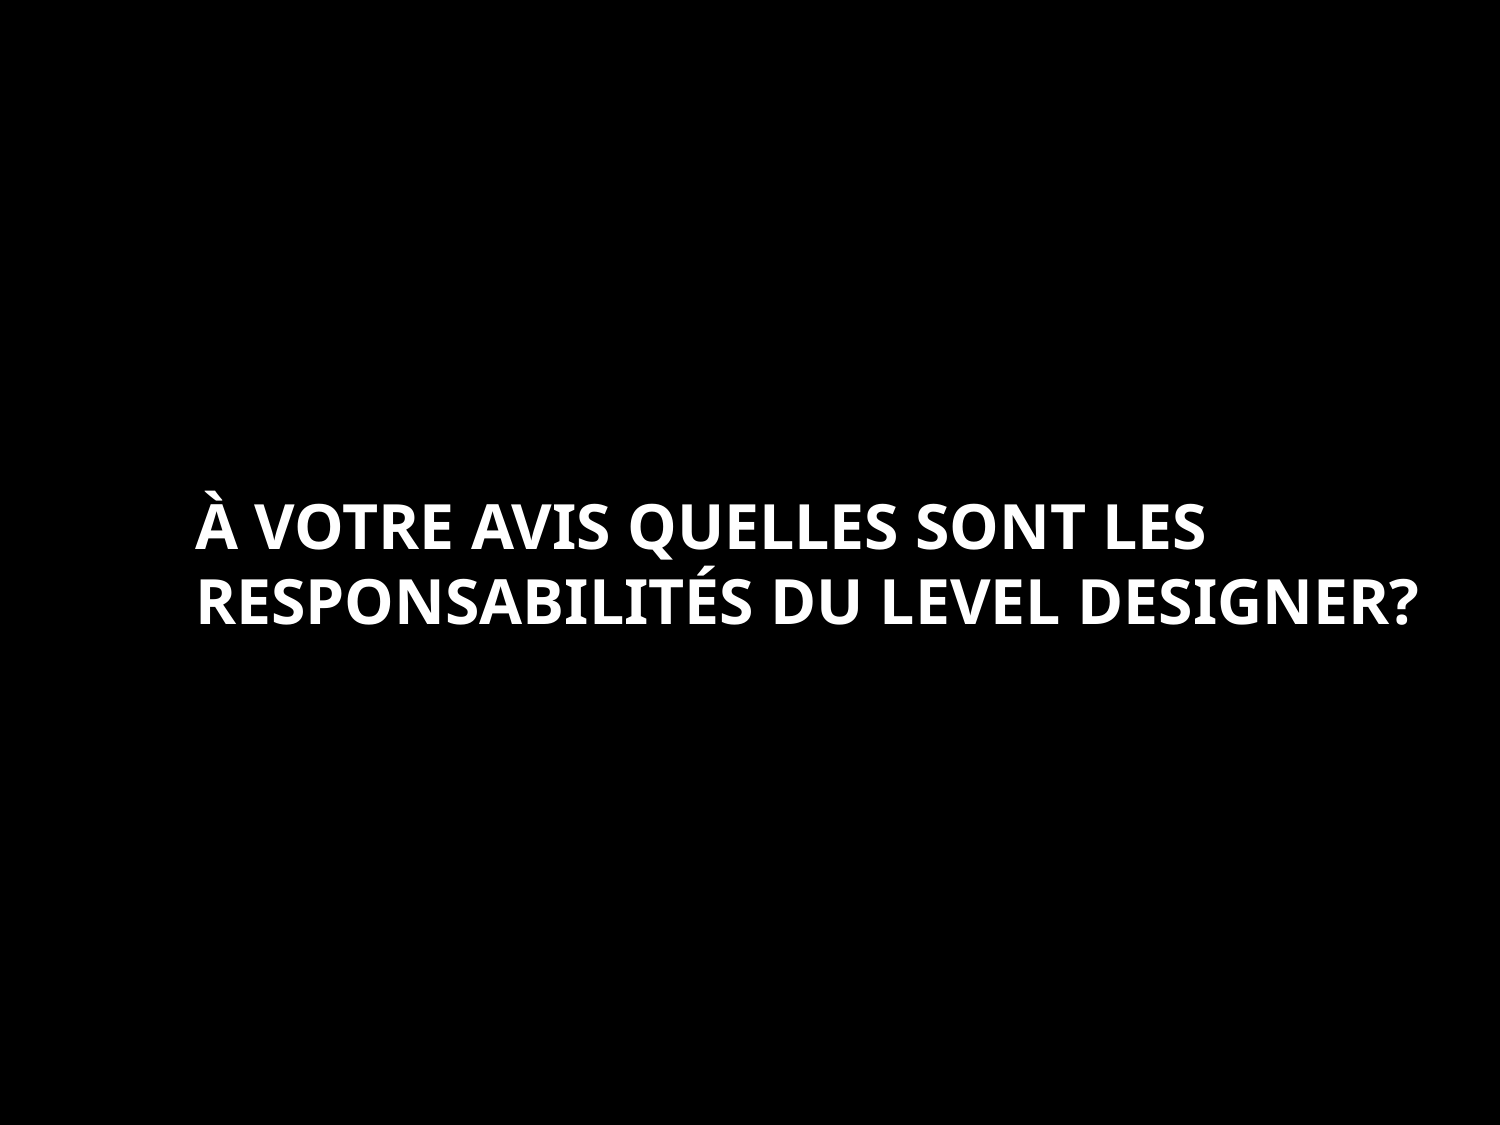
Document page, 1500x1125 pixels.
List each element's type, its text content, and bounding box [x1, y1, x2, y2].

title À VOTRE AVIS QUELLES SONT LES RESPONSABILITÉS DU LEVEL DESIGNER? [0, 0, 1500, 1125]
